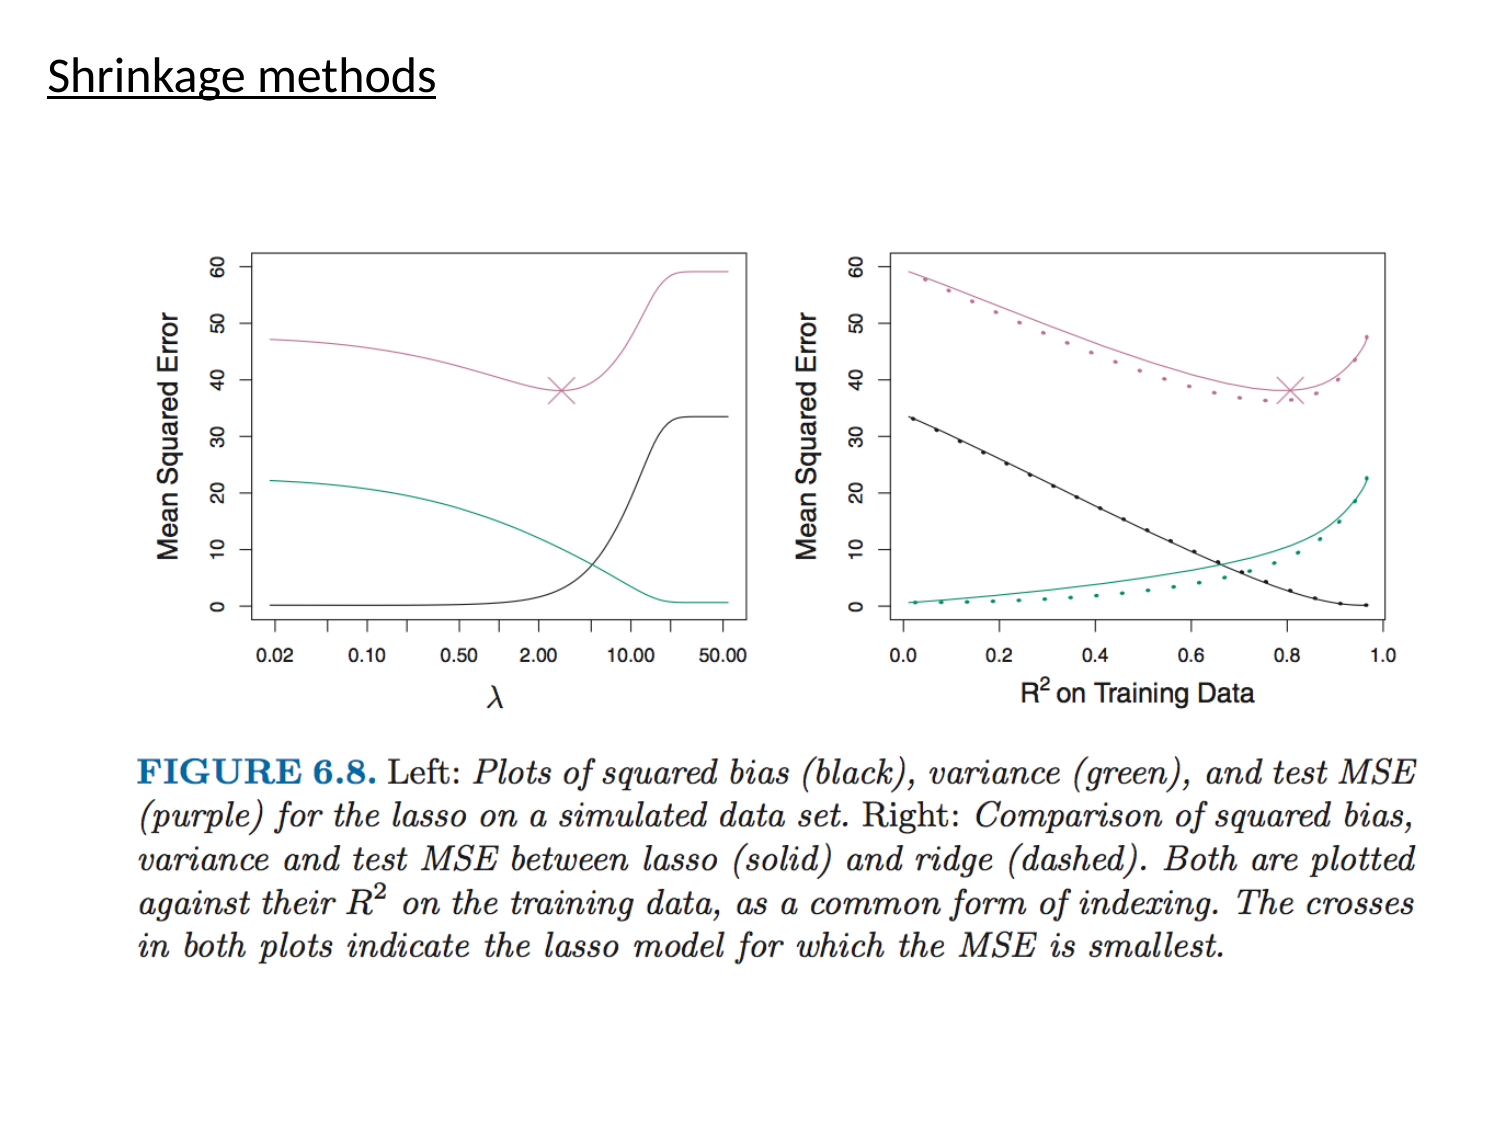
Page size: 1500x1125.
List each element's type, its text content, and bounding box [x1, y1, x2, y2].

text_box Shrinkage methods [32, 35, 452, 111]
picture [124, 228, 1425, 981]
